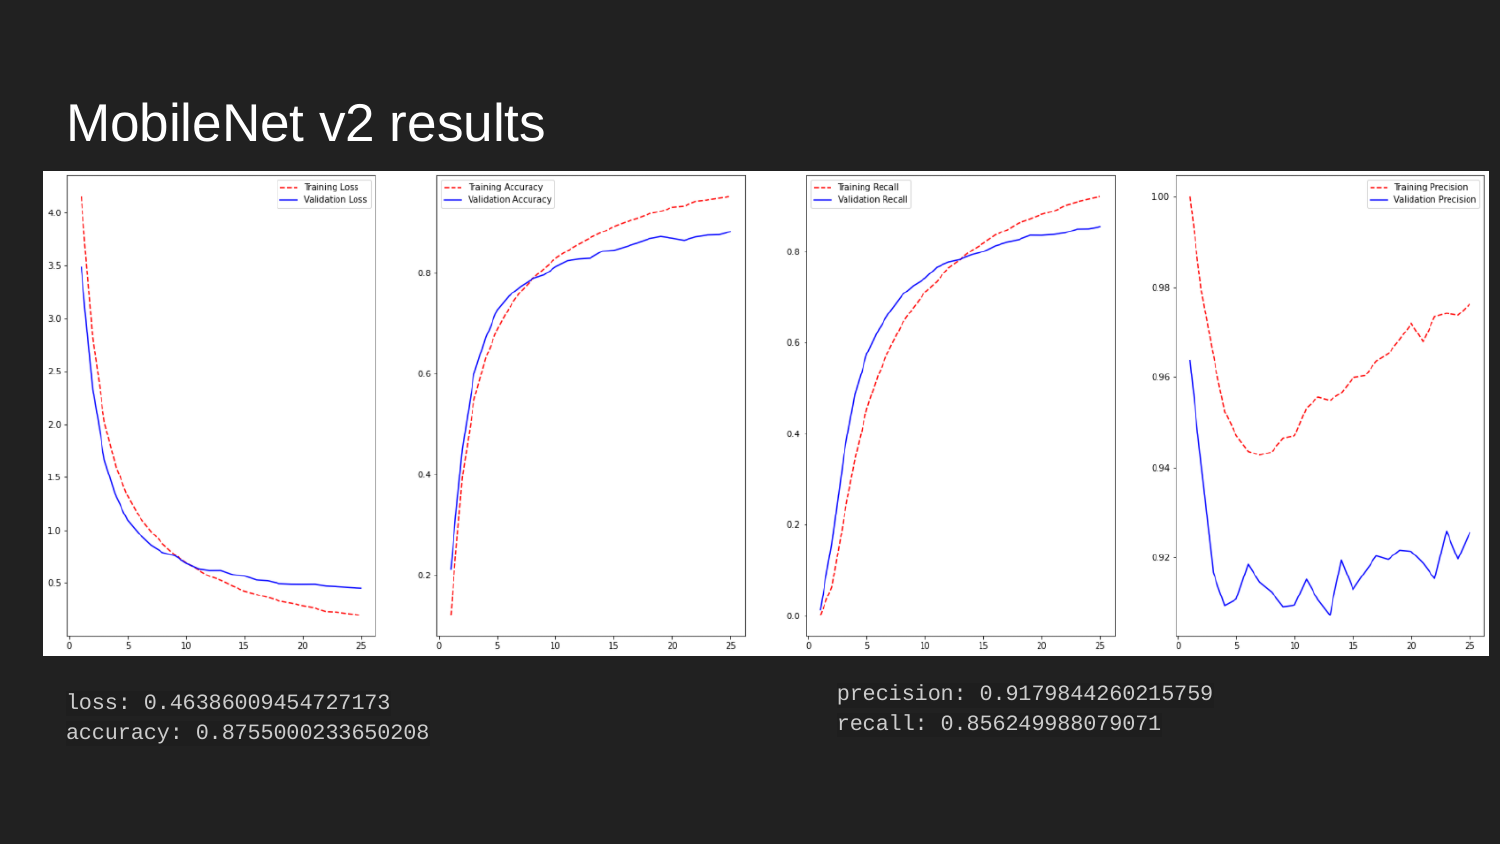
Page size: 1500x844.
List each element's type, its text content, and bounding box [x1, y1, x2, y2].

title MobileNet v2 results [51, 72, 1449, 167]
picture [42, 171, 1489, 656]
list loss: 0.46386009454727173 accuracy: 0.8755000233650208 [51, 668, 708, 837]
list precision: 0.9179844260215759 recall: 0.856249988079071 [821, 664, 1478, 782]
